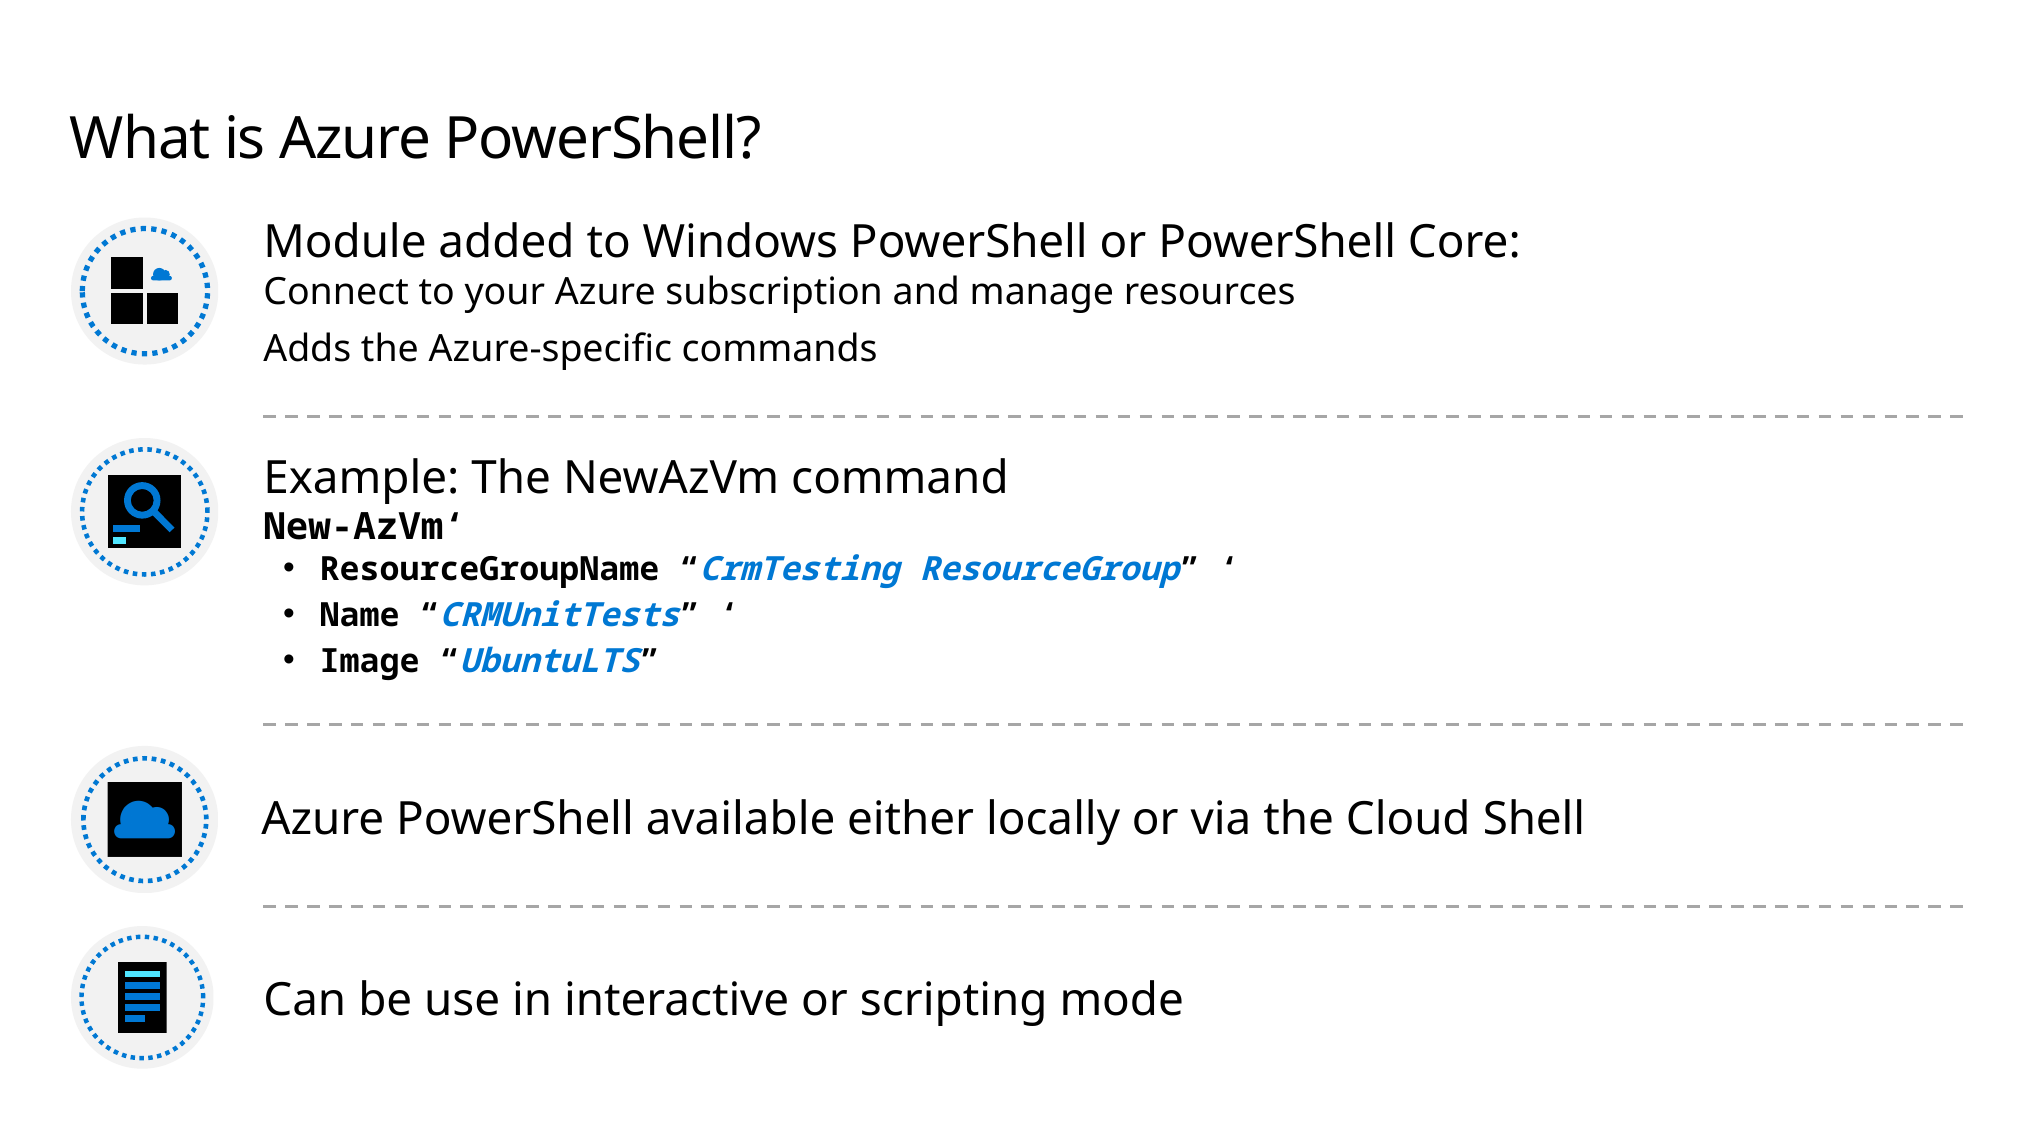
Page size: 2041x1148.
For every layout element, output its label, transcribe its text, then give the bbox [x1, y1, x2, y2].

text_box Module added to Windows PowerShell or PowerShell Core: Connect to your Azure subscription and manage resources Adds the Azure-specific commands [263, 195, 1971, 386]
picture [70, 217, 219, 365]
title What is Azure PowerShell? [70, 103, 1969, 172]
picture [70, 437, 219, 586]
text_box Can be use in interactive or scripting mode [263, 967, 1971, 1028]
picture [70, 745, 219, 894]
text_box Azure PowerShell available either locally or via the Cloud Shell [261, 785, 1969, 847]
text_box Example: The NewAzVm command New-AzVm‘ ResourceGroupName “CrmTesting ResourceGroup” ‘ Name “CRMUnitTests” ‘ Image “UbuntuLTS” [263, 436, 1971, 690]
picture [70, 925, 214, 1069]
